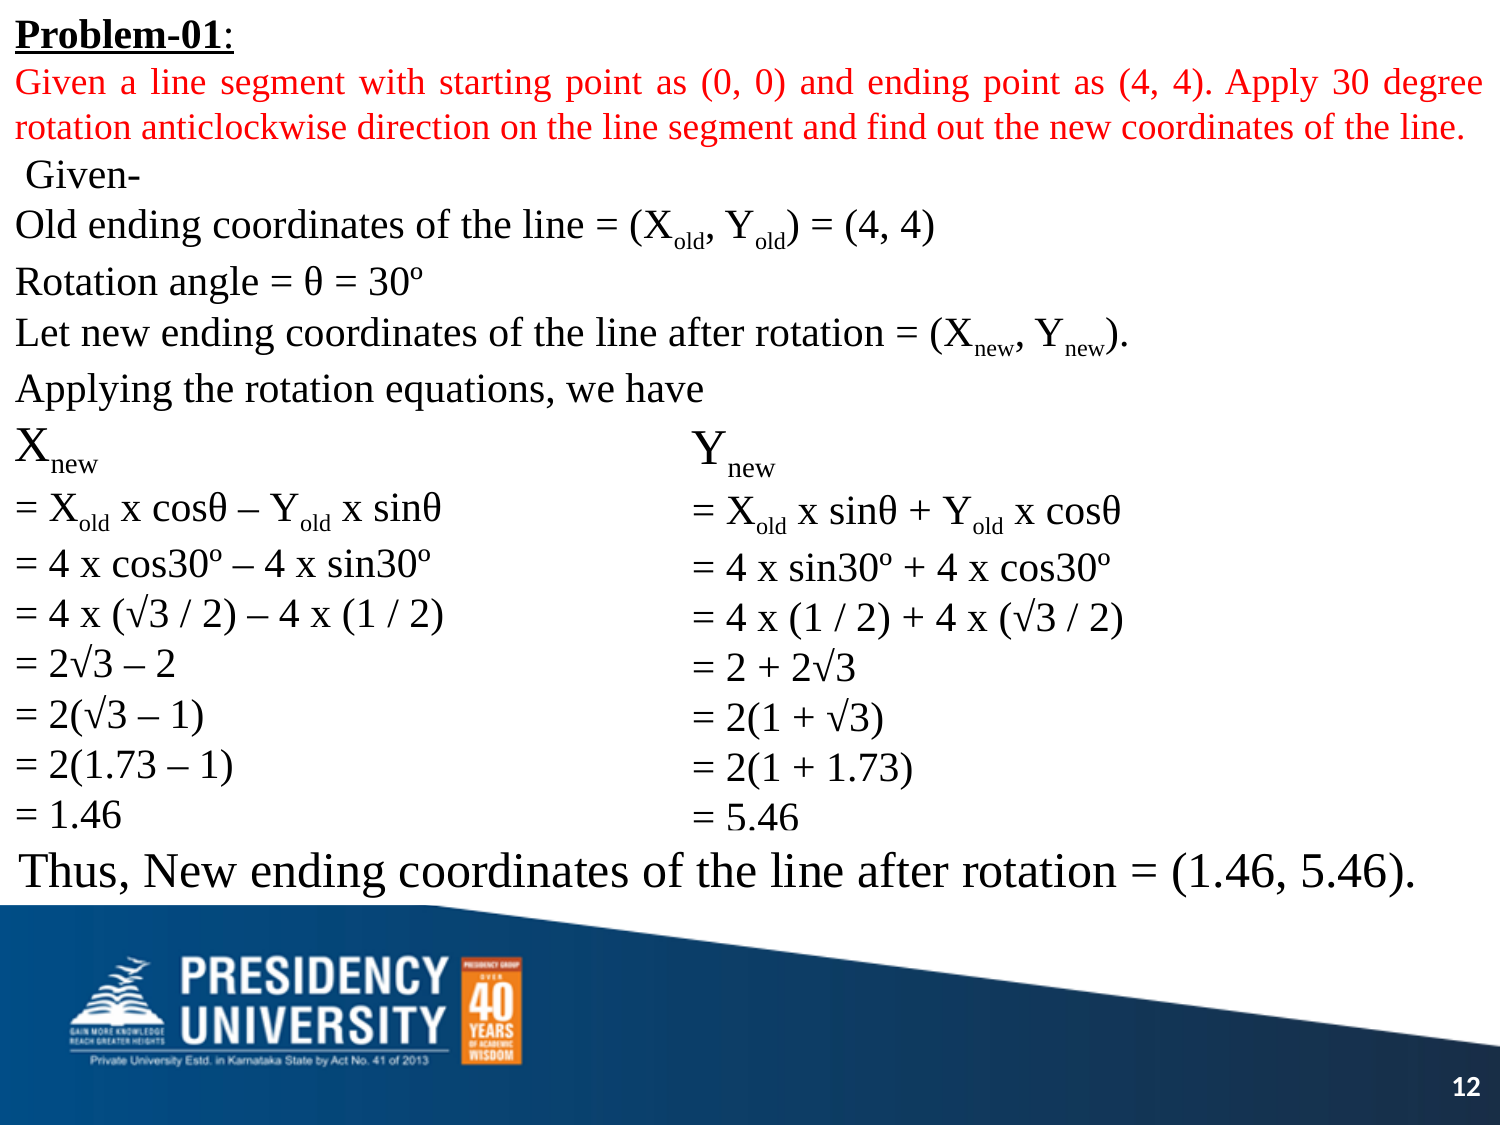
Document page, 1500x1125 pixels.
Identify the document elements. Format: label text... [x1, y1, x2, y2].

text_box Problem-01: Given a line segment with starting point as (0, 0) and ending point as (4, 4). Apply 30 degree rotation anticlockwise direction on the line segment and find out the new coordinates of the line. Given- Old ending coordinates of the line = (Xold, Yold) = (4, 4) Rotation angle = θ = 30º Let new ending coordinates of the line after rotation = (Xnew, Ynew). Applying the rotation equations, we have Xnew = Xold x cosθ – Yold x sinθ = 4 x cos30º – 4 x sin30º = 4 x (√3 / 2) – 4 x (1 / 2) = 2√3 – 2 = 2(√3 – 1) = 2(1.73 – 1) = 1.46 [0, 0, 1500, 894]
text_box Thus, New ending coordinates of the line after rotation = (1.46, 5.46). [0, 830, 1477, 906]
text_box Ynew = Xold x sinθ + Yold x cosθ = 4 x sin30º + 4 x cos30º = 4 x (1 / 2) + 4 x (√3 / 2) = 2 + 2√3 = 2(1 + √3) = 2(1 + 1.73) = 5.46 [677, 407, 1427, 830]
picture [0, 894, 1500, 1125]
slide_number 12 [1158, 1054, 1496, 1115]
